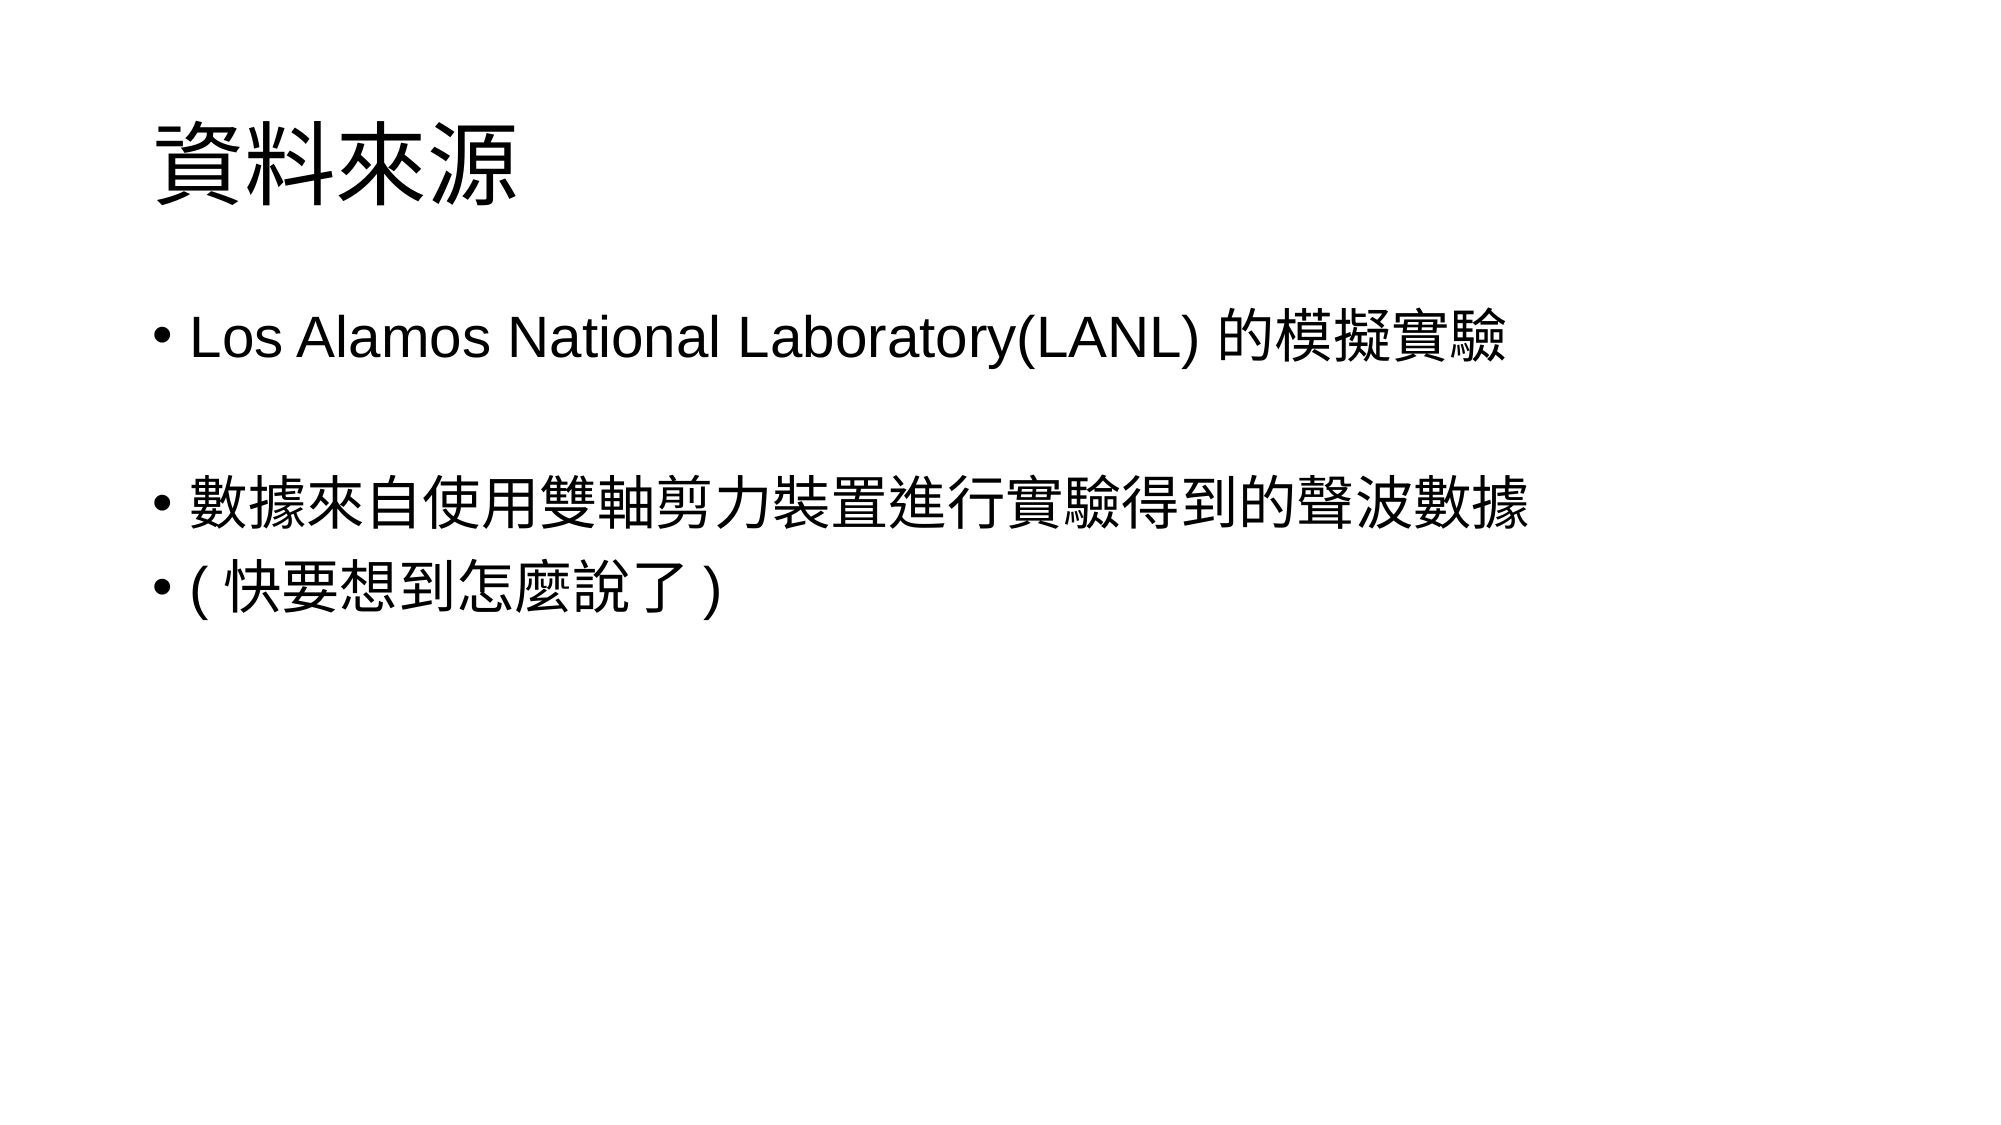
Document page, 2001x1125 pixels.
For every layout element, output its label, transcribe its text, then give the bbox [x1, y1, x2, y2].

list Los Alamos National Laboratory(LANL)的模擬實驗 數據來自使用雙軸剪力裝置進行實驗得到的聲波數據 (快要想到怎麼說了) [137, 299, 1863, 1014]
title 資料來源 [137, 59, 1863, 278]
